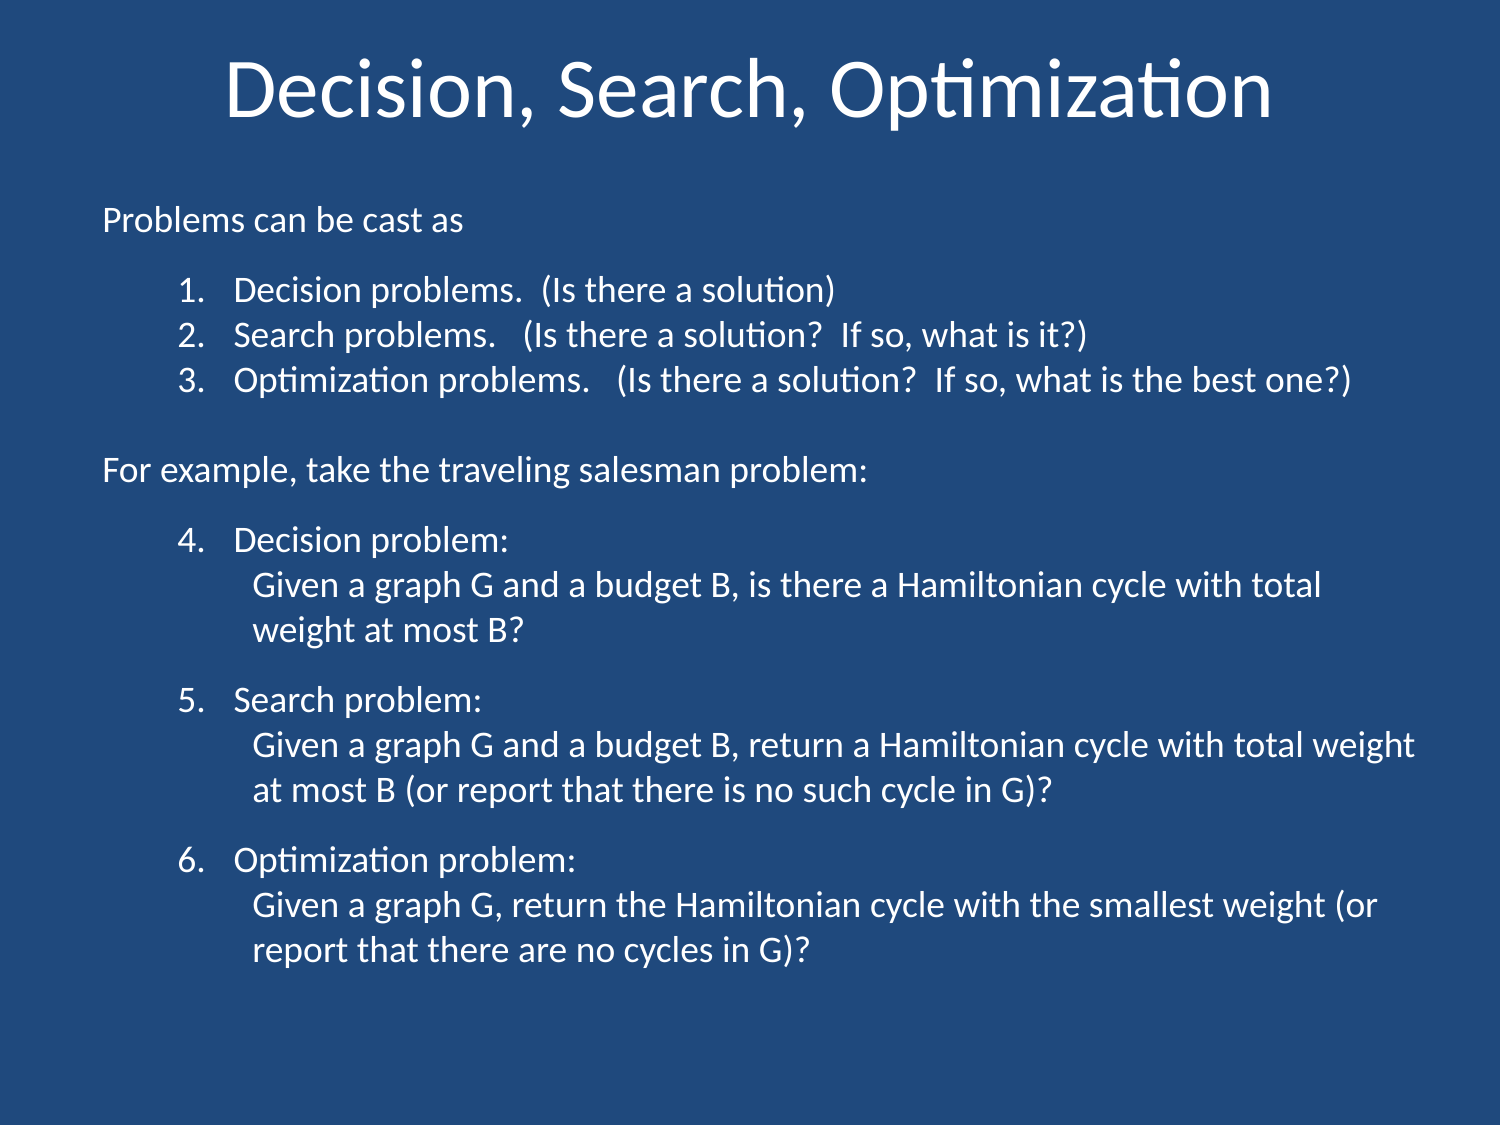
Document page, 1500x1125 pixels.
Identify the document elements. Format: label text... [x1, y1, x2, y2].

title Decision, Search, Optimization [75, 24, 1425, 143]
text_box Problems can be cast as Decision problems. (Is there a solution) Search problems. (Is there a solution? If so, what is it?) Optimization problems. (Is there a solution? If so, what is the best one?) For example, take the traveling salesman problem: Decision problem: Given a graph G and a budget B, is there a Hamiltonian cycle with total weight at most B? Search problem: Given a graph G and a budget B, return a Hamiltonian cycle with total weight at most B (or report that there is no such cycle in G)? Optimization problem: Given a graph G, return the Hamiltonian cycle with the smallest weight (or report that there are no cycles in G)? [87, 187, 1438, 978]
